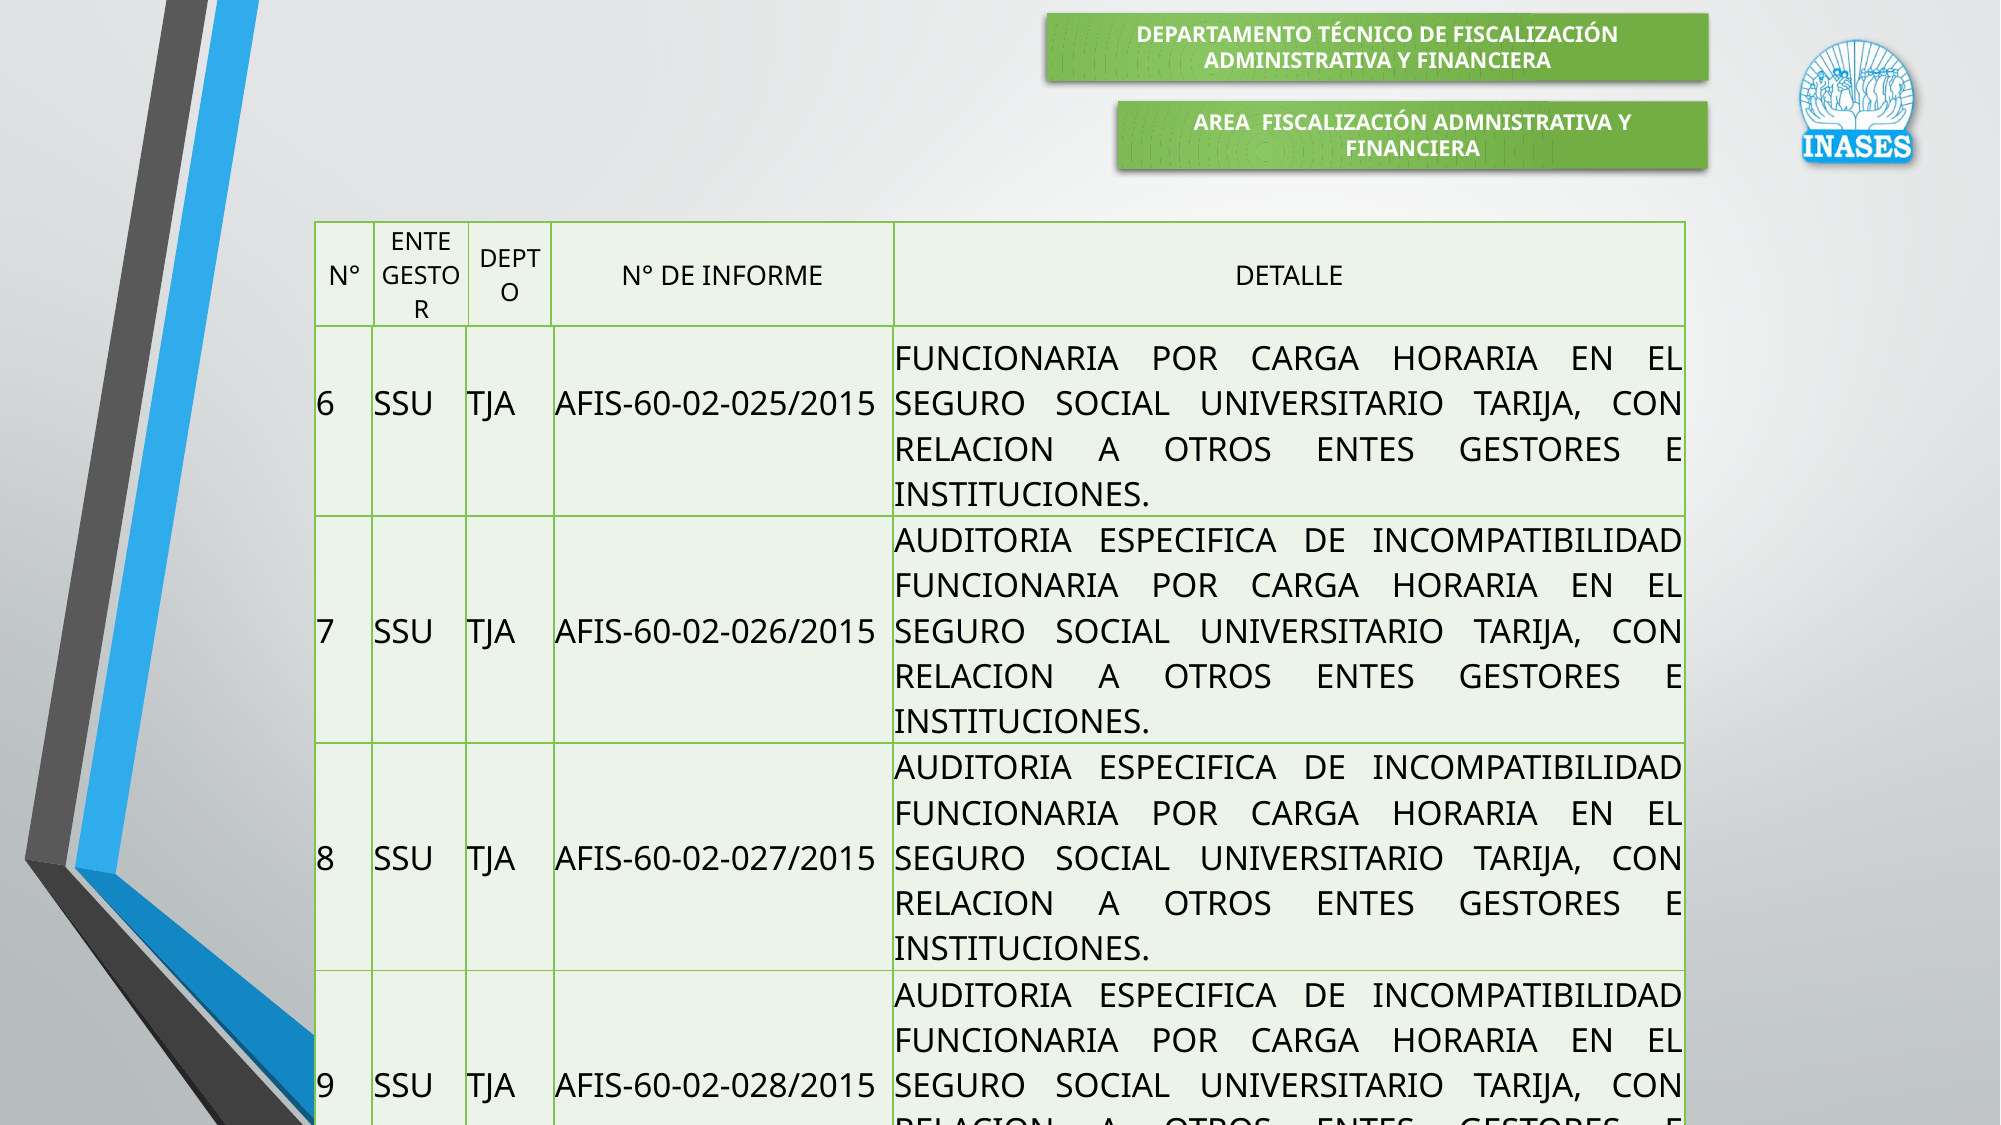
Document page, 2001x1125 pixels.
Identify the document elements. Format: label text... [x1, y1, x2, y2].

table_header ENTE GESTOR [375, 223, 468, 325]
table_header 6 [316, 327, 371, 515]
table_cell 8 [316, 744, 371, 970]
table_header N° DE INFORME [552, 223, 893, 325]
table_header DETALLE [895, 223, 1684, 325]
table_header DEPTO [469, 223, 550, 325]
table_header SSU [373, 327, 465, 515]
table_header N° [316, 223, 373, 325]
table_cell SSU [373, 517, 465, 742]
picture [1796, 36, 1917, 167]
text_box DEPARTAMENTO TÉCNICO DE FISCALIZACIÓN ADMINISTRATIVA Y FINANCIERA [1047, 13, 1709, 81]
table_cell 7 [316, 517, 371, 742]
table_cell AUDITORIA ESPECIFICA DE INCOMPATIBILIDAD FUNCIONARIA POR CARGA HORARIA EN EL SEGURO SOCIAL UNIVERSITARIO TARIJA, CON RELACION A OTROS ENTES GESTORES E INSTITUCIONES. [894, 971, 1684, 1125]
table_cell TJA [467, 517, 553, 742]
table_cell AUDITORIA ESPECIFICA DE INCOMPATIBILIDAD FUNCIONARIA POR CARGA HORARIA EN EL SEGURO SOCIAL UNIVERSITARIO TARIJA, CON RELACION A OTROS ENTES GESTORES E INSTITUCIONES. [894, 744, 1684, 970]
table_cell AFIS-60-02-026/2015 [555, 517, 892, 742]
table_cell 9 [316, 971, 371, 1125]
table_cell AUDITORIA ESPECIFICA DE INCOMPATIBILIDAD FUNCIONARIA POR CARGA HORARIA EN EL SEGURO SOCIAL UNIVERSITARIO TARIJA, CON RELACION A OTROS ENTES GESTORES E INSTITUCIONES. [894, 517, 1684, 742]
table_cell SSU [373, 744, 465, 970]
table_cell TJA [467, 971, 553, 1125]
table_cell TJA [467, 744, 553, 970]
table_cell AFIS-60-02-027/2015 [555, 744, 892, 970]
text_box AREA FISCALIZACIÓN ADMNISTRATIVA Y FINANCIERA [1118, 101, 1708, 169]
table_header AUDITORIA ESPECIFICA DE INCOMPATIBILIDAD FUNCIONARIA POR CARGA HORARIA EN EL SEGURO SOCIAL UNIVERSITARIO TARIJA, CON RELACION A OTROS ENTES GESTORES E INSTITUCIONES. [894, 327, 1684, 515]
table_header AFIS-60-02-025/2015 [555, 327, 892, 515]
table_cell SSU [373, 971, 465, 1125]
table_header TJA [467, 327, 553, 515]
table_cell AFIS-60-02-028/2015 [555, 971, 892, 1125]
